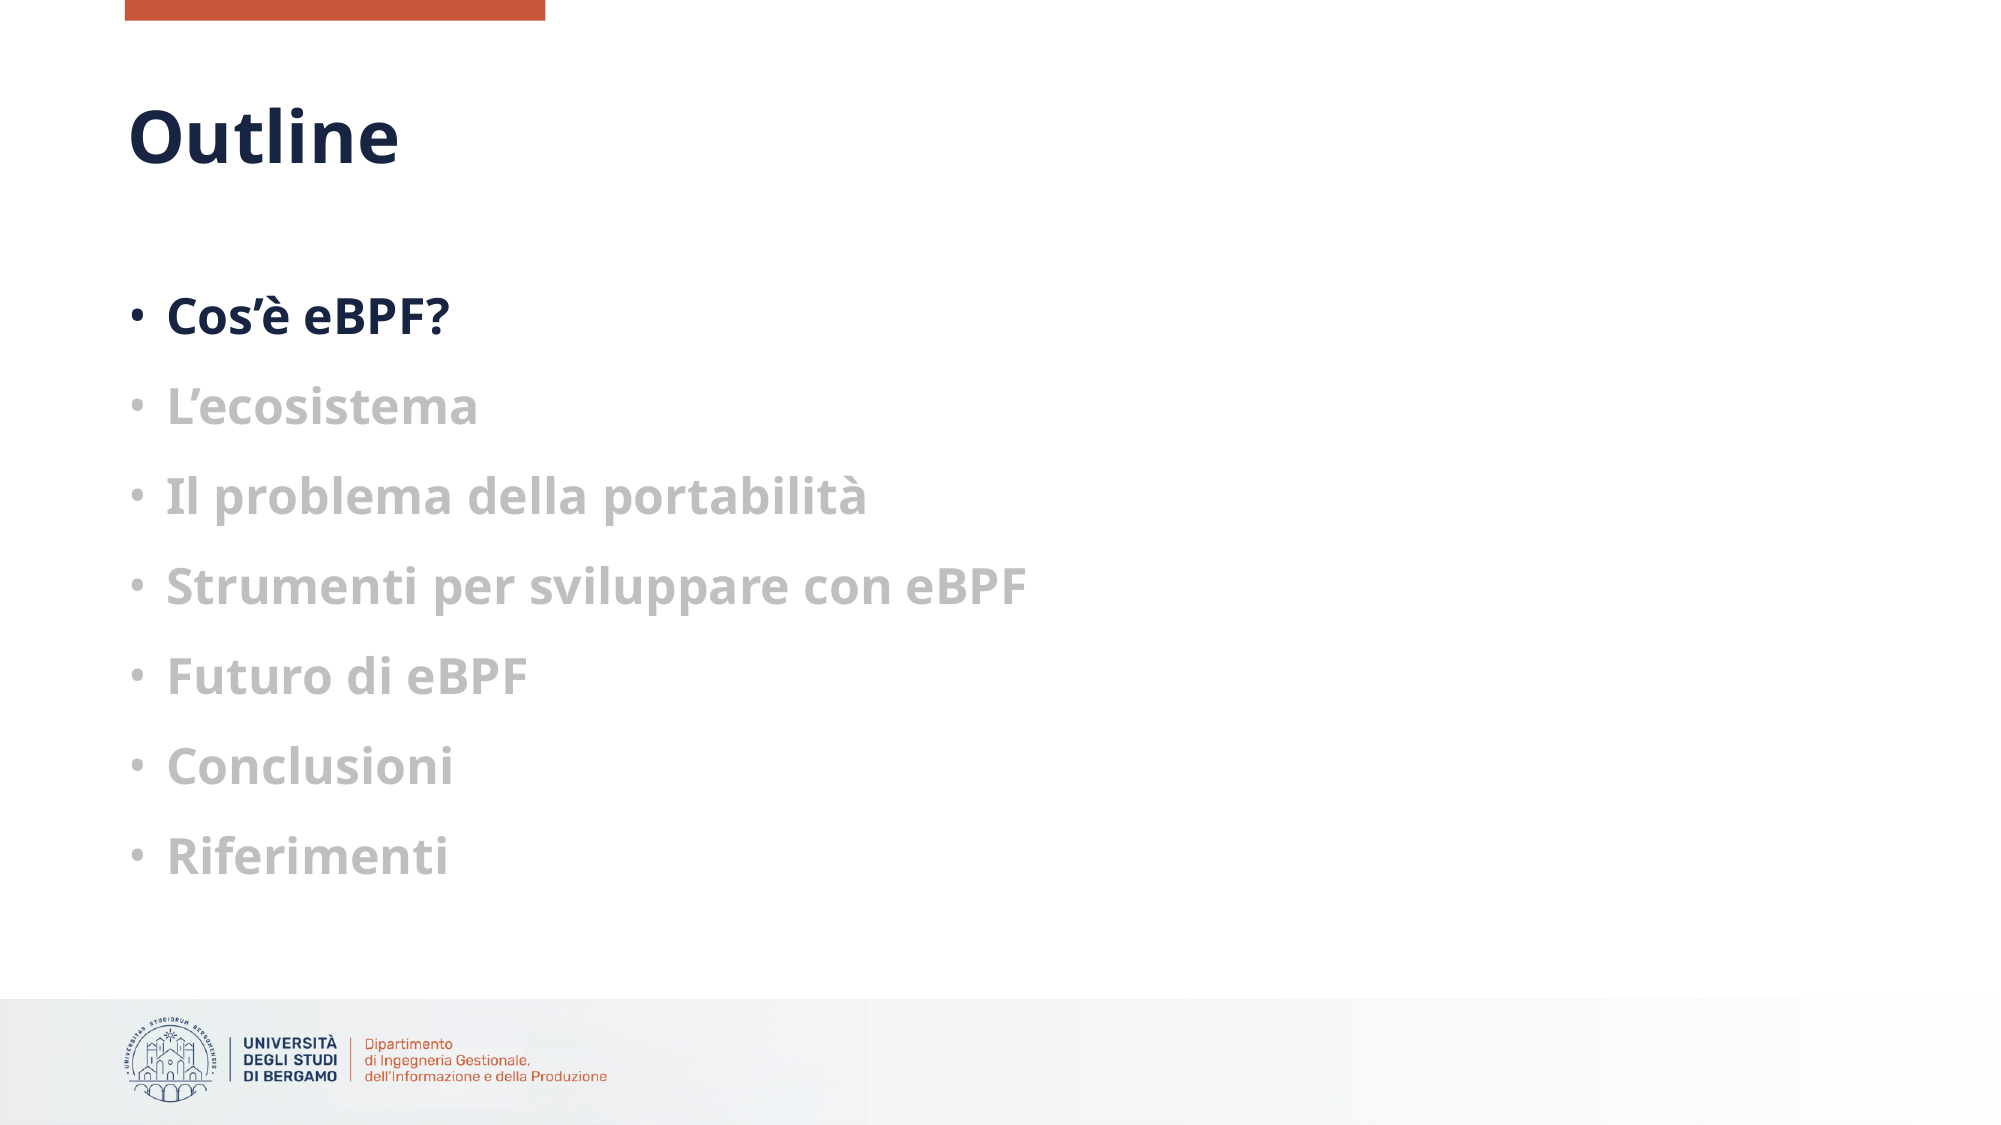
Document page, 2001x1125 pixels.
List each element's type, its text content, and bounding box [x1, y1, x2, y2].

picture [0, 999, 2000, 1125]
title Outline [125, 88, 1849, 279]
text_box Cos’è eBPF? L’ecosistema Il problema della portabilità Strumenti per sviluppare con eBPF Futuro di eBPF Conclusioni Riferimenti [124, 245, 1707, 885]
